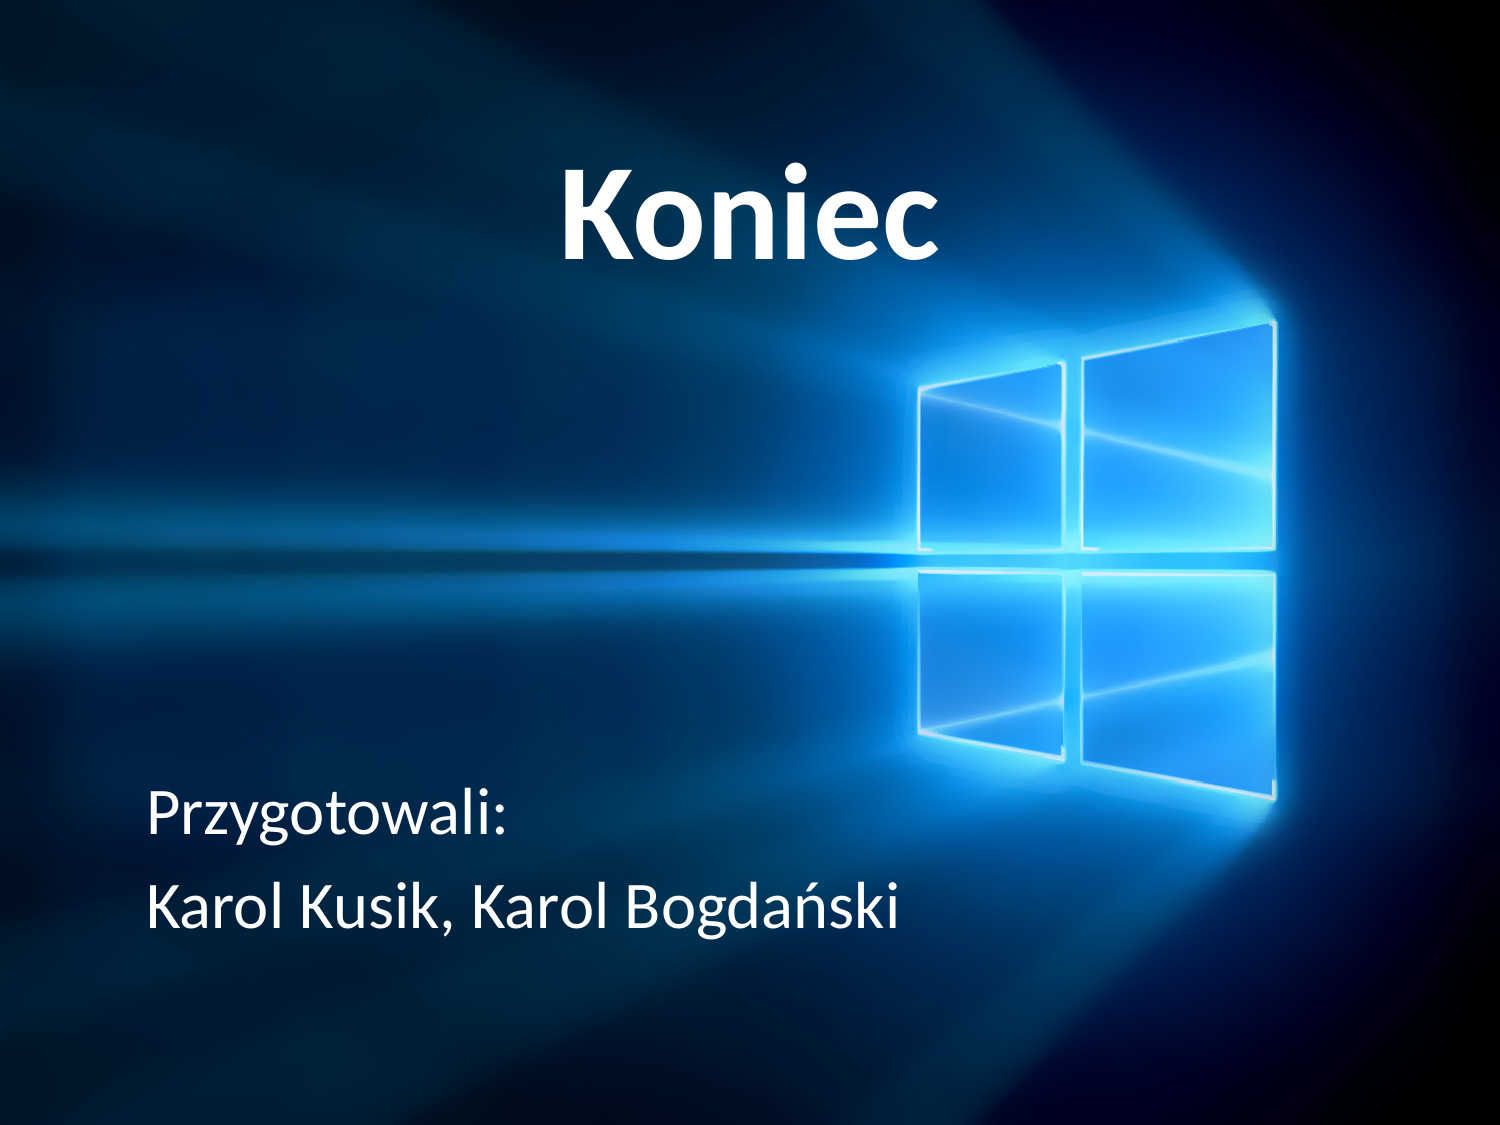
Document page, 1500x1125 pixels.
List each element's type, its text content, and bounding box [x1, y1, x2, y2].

title Koniec [75, 45, 1425, 364]
picture [0, 0, 1500, 1125]
list Przygotowali: Karol Kusik, Karol Bogdański [75, 480, 1425, 1005]
